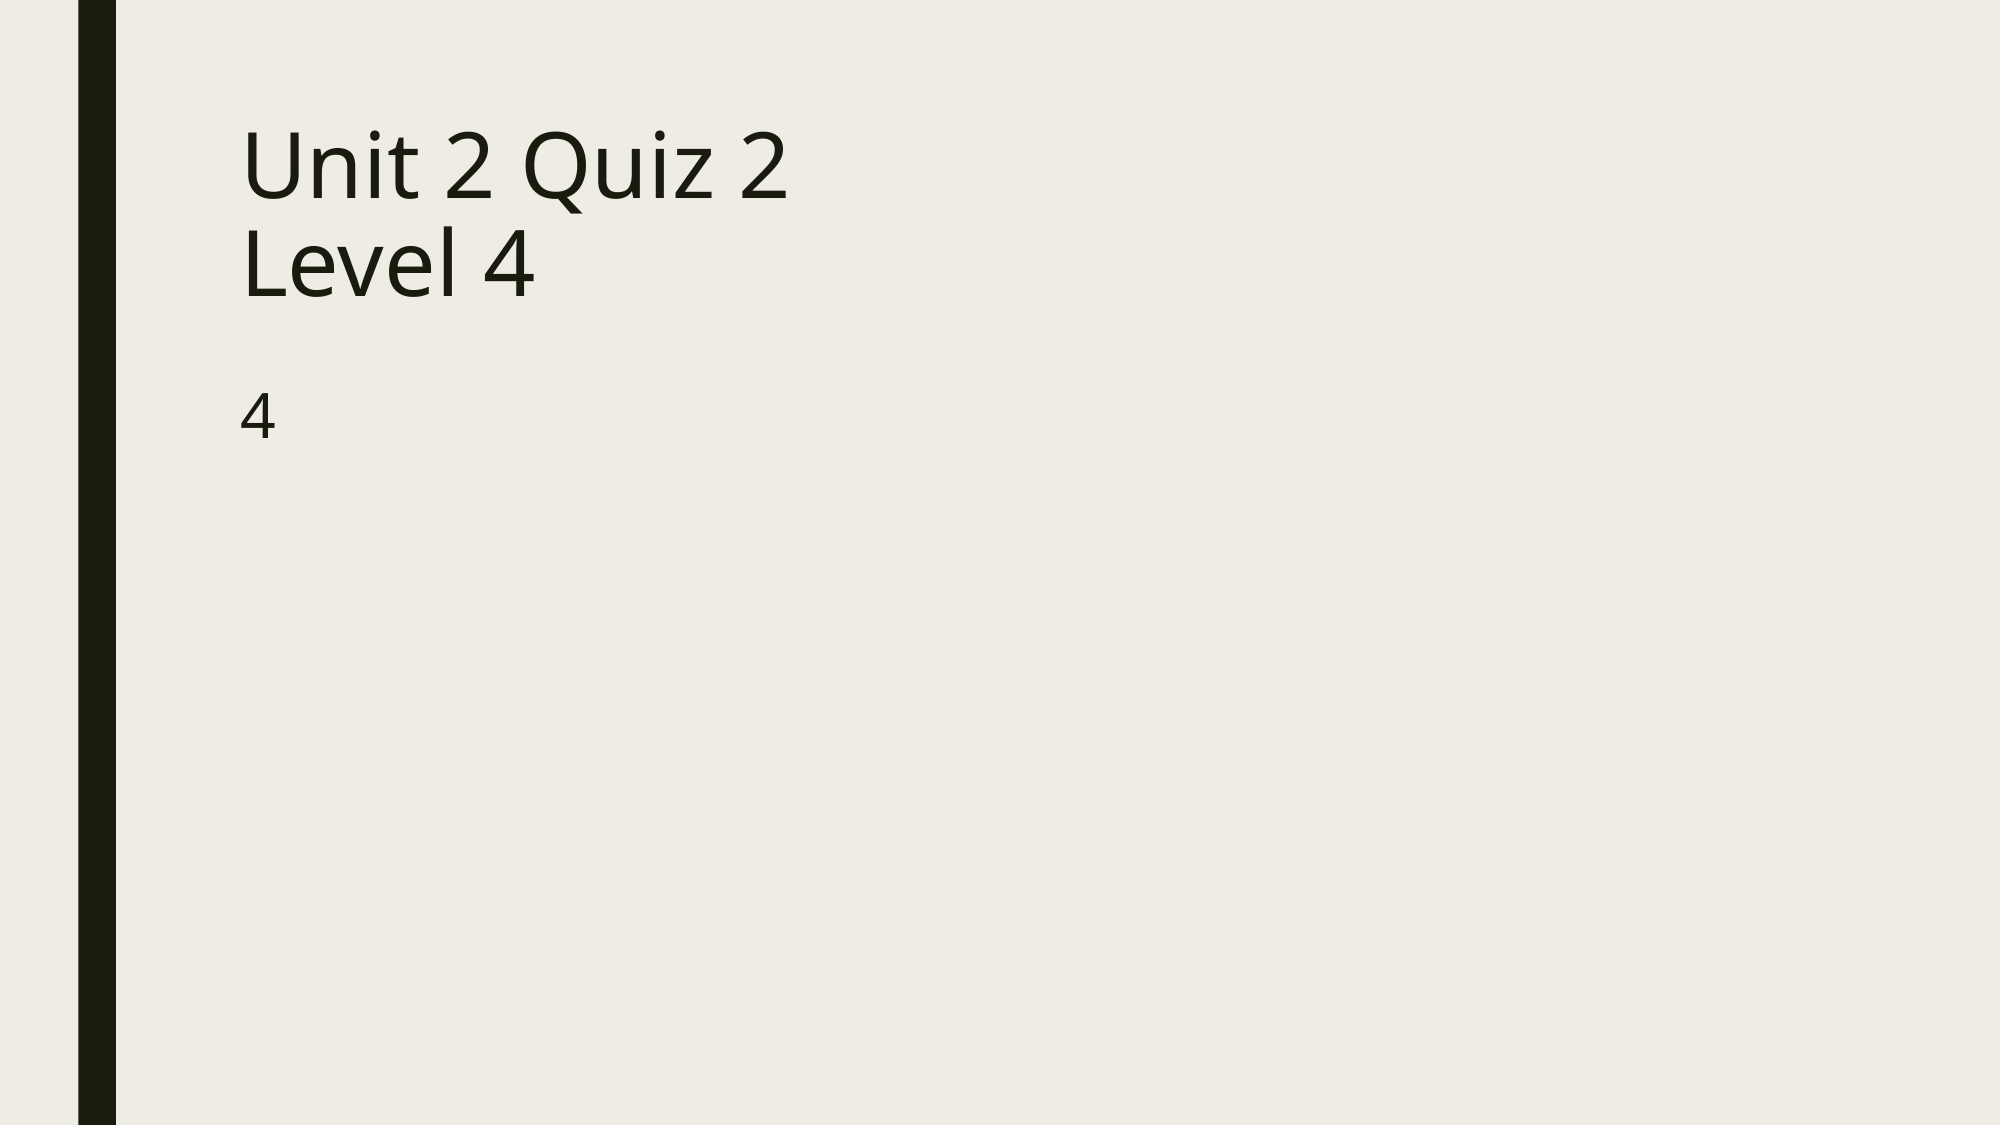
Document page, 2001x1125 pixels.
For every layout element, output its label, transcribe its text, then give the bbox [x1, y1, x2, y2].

title Unit 2 Quiz 2 Level 4 [225, 112, 1800, 357]
